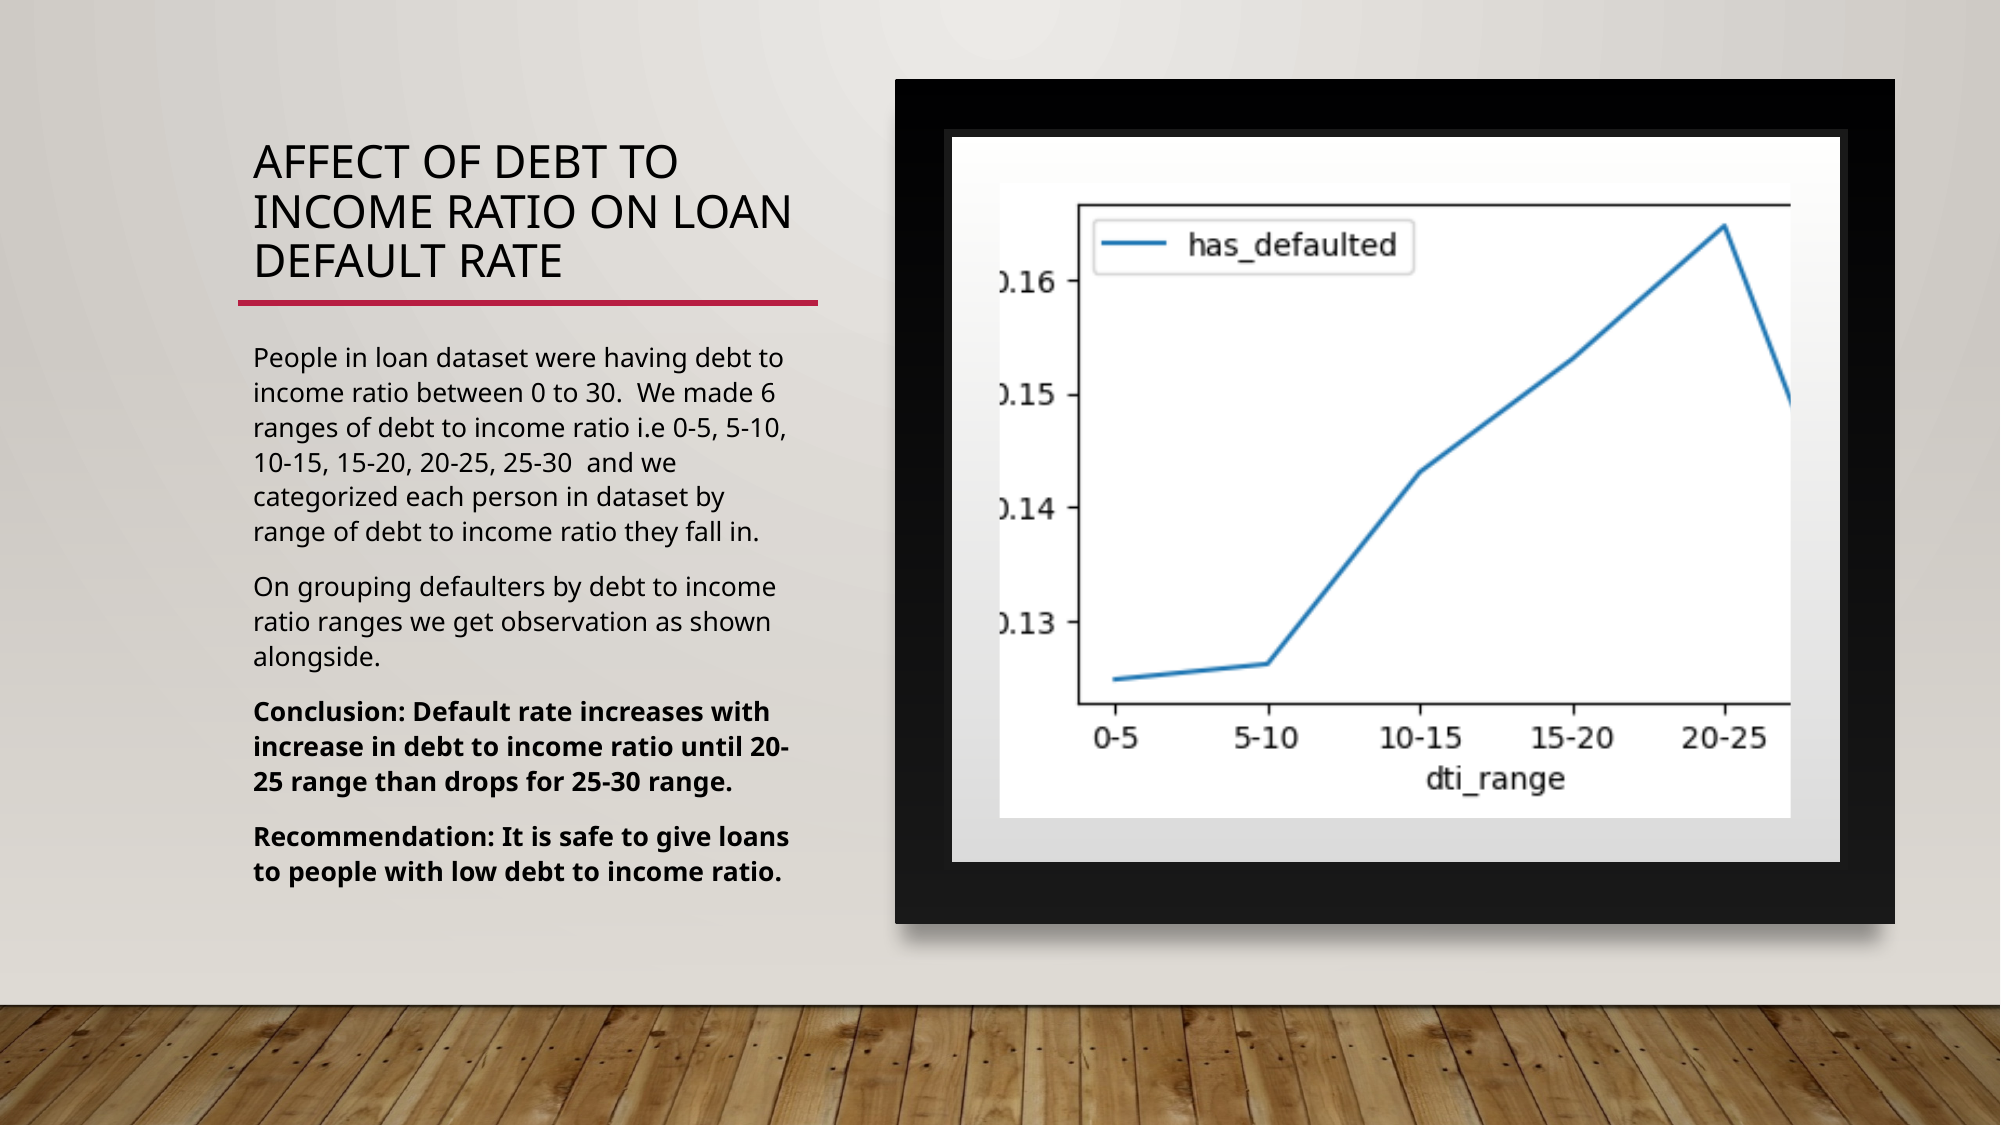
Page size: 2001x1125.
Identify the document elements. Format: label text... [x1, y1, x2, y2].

picture [999, 182, 1791, 818]
list People in loan dataset were having debt to income ratio between 0 to 30. We made 6 ranges of debt to income ratio i.e 0-5, 5-10, 10-15, 15-20, 20-25, 25-30 and we categorized each person in dataset by range of debt to income ratio they fall in. On grouping defaulters by debt to income ratio ranges we get observation as shown alongside. Conclusion: Default rate increases with increase in debt to income ratio until 20-25 range than drops for 25-30 range. Recommendation: It is safe to give loans to people with low debt to income ratio. [238, 330, 817, 897]
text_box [895, 78, 1896, 924]
picture [0, 1006, 2000, 1125]
text_box [0, 330, 2000, 1004]
text_box [0, 0, 2000, 330]
title Affect of debt to income ratio on loan default rate [238, 131, 818, 302]
